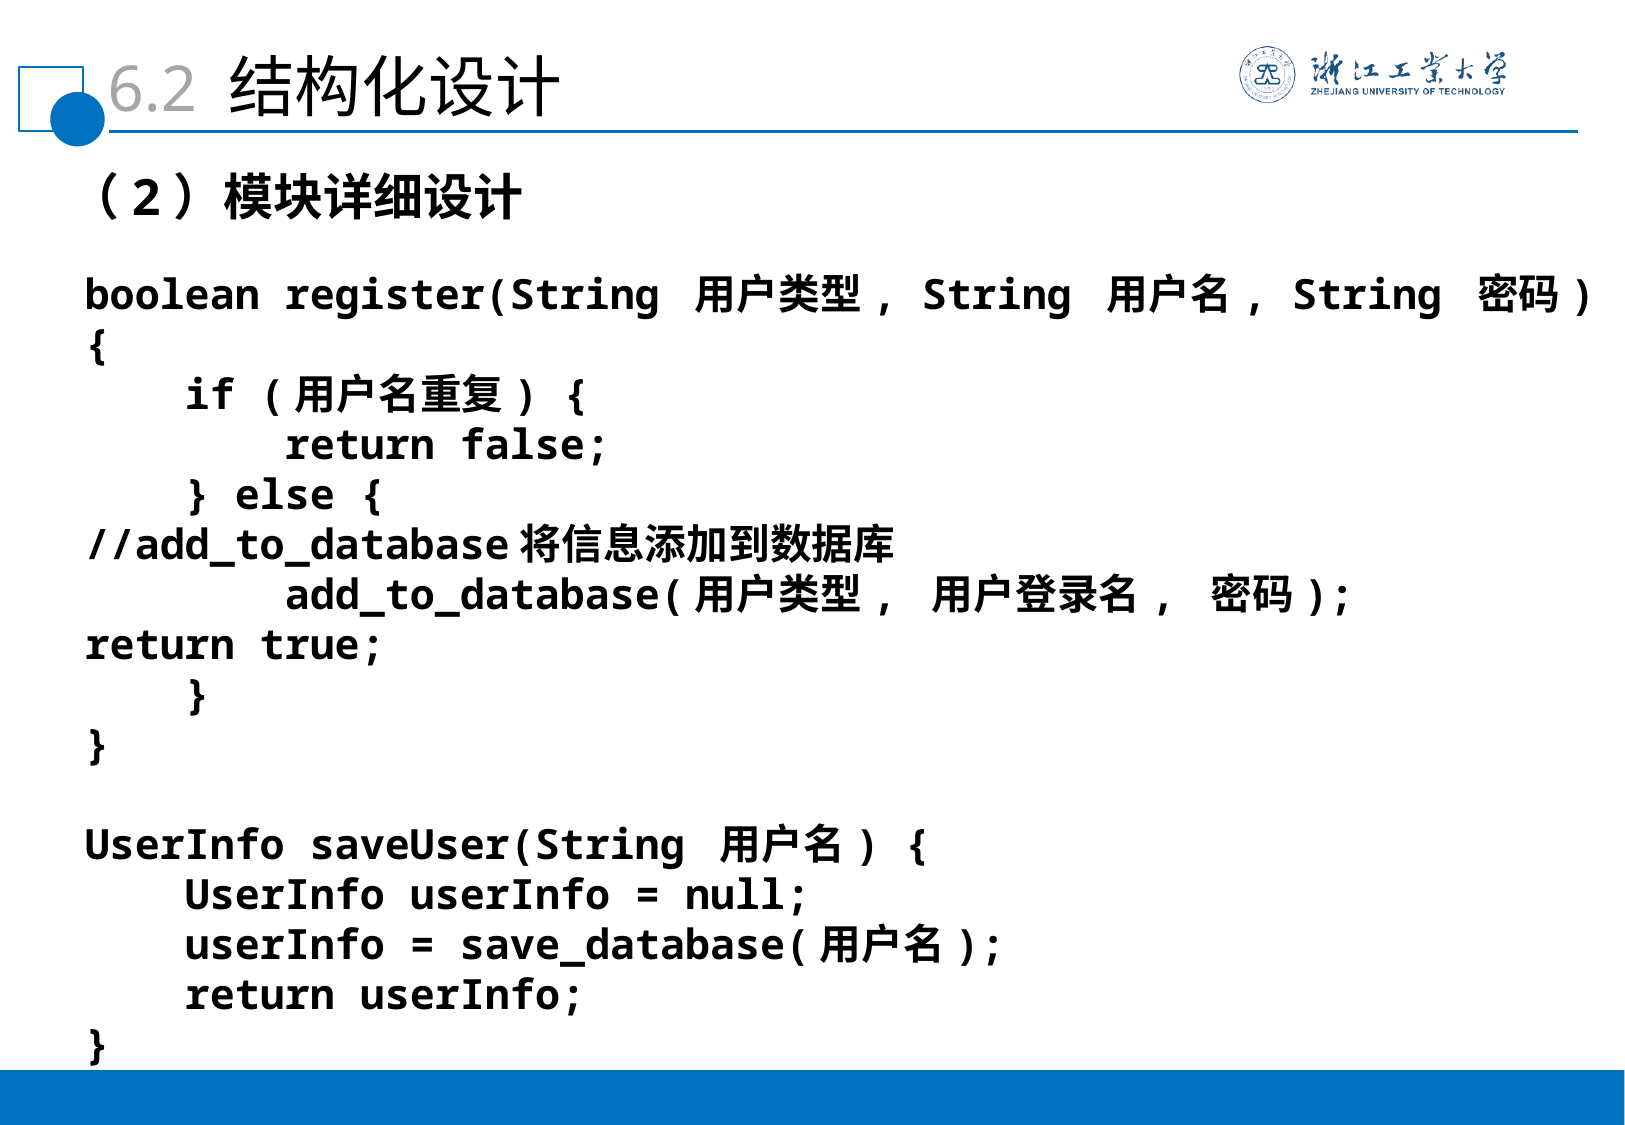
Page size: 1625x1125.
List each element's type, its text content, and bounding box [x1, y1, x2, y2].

text_box 6.2 [77, 40, 212, 128]
text_box [0, 1068, 1625, 1125]
text_box boolean register(String 用户类型, String 用户名, String 密码) { if (用户名重复) { return false; } else { //add_to_database将信息添加到数据库 add_to_database(用户类型, 用户登录名, 密码); return true; } } UserInfo saveUser(String 用户名) { UserInfo userInfo = null; userInfo = save_database(用户名); return userInfo; } [70, 260, 1617, 1068]
picture [1225, 30, 1519, 115]
text_box 结构化设计 [212, 36, 954, 128]
text_box （2）模块详细设计 [54, 139, 1525, 233]
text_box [18, 66, 105, 147]
